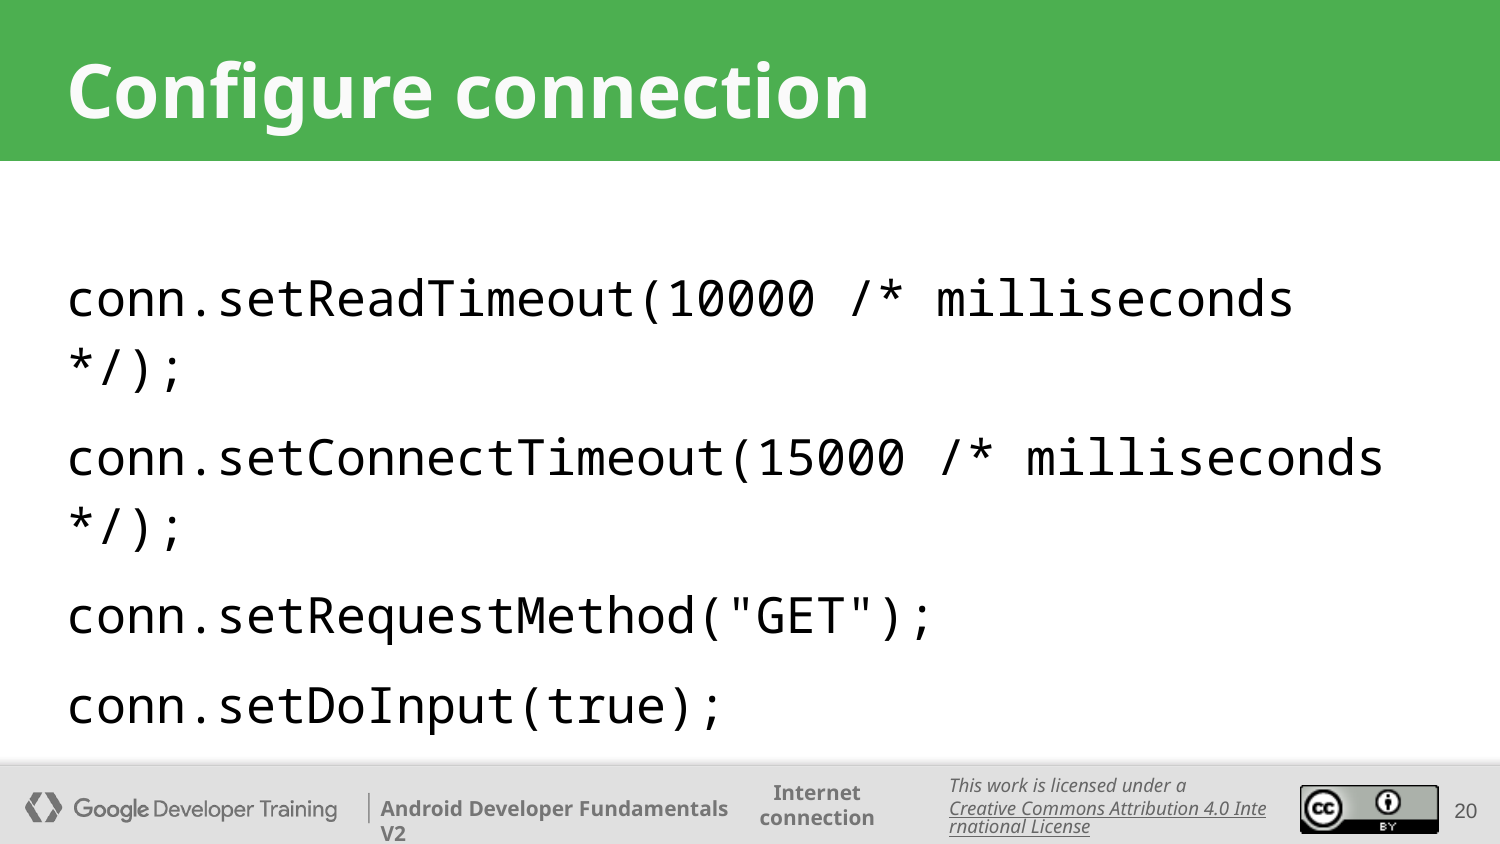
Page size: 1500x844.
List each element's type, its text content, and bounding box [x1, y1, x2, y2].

slide_number ‹#› [1402, 777, 1493, 842]
list conn.setReadTimeout(10000 /* milliseconds */); conn.setConnectTimeout(15000 /* milliseconds */); conn.setRequestMethod("GET"); conn.setDoInput(true); [51, 176, 1449, 737]
title Configure connection [51, 28, 1449, 122]
picture [0, 161, 1500, 844]
